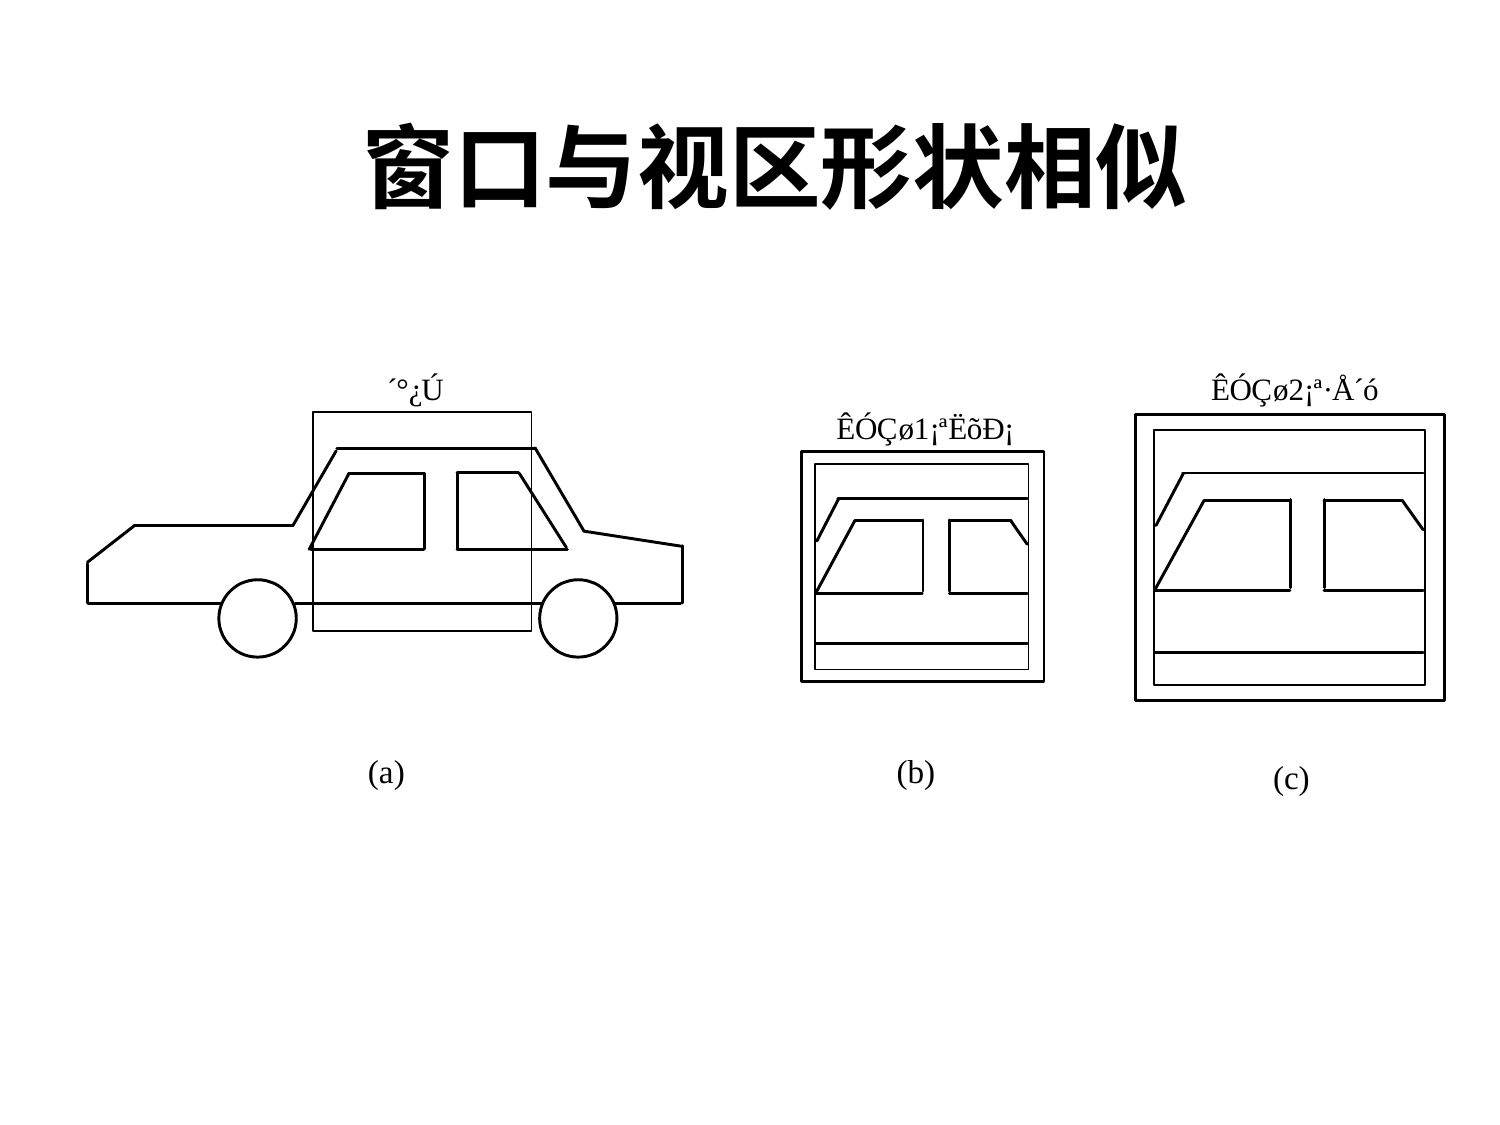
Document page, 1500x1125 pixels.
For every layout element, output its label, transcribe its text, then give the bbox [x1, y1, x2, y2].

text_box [0, 361, 1500, 814]
title 窗口与视区形状相似 [100, 101, 1451, 290]
